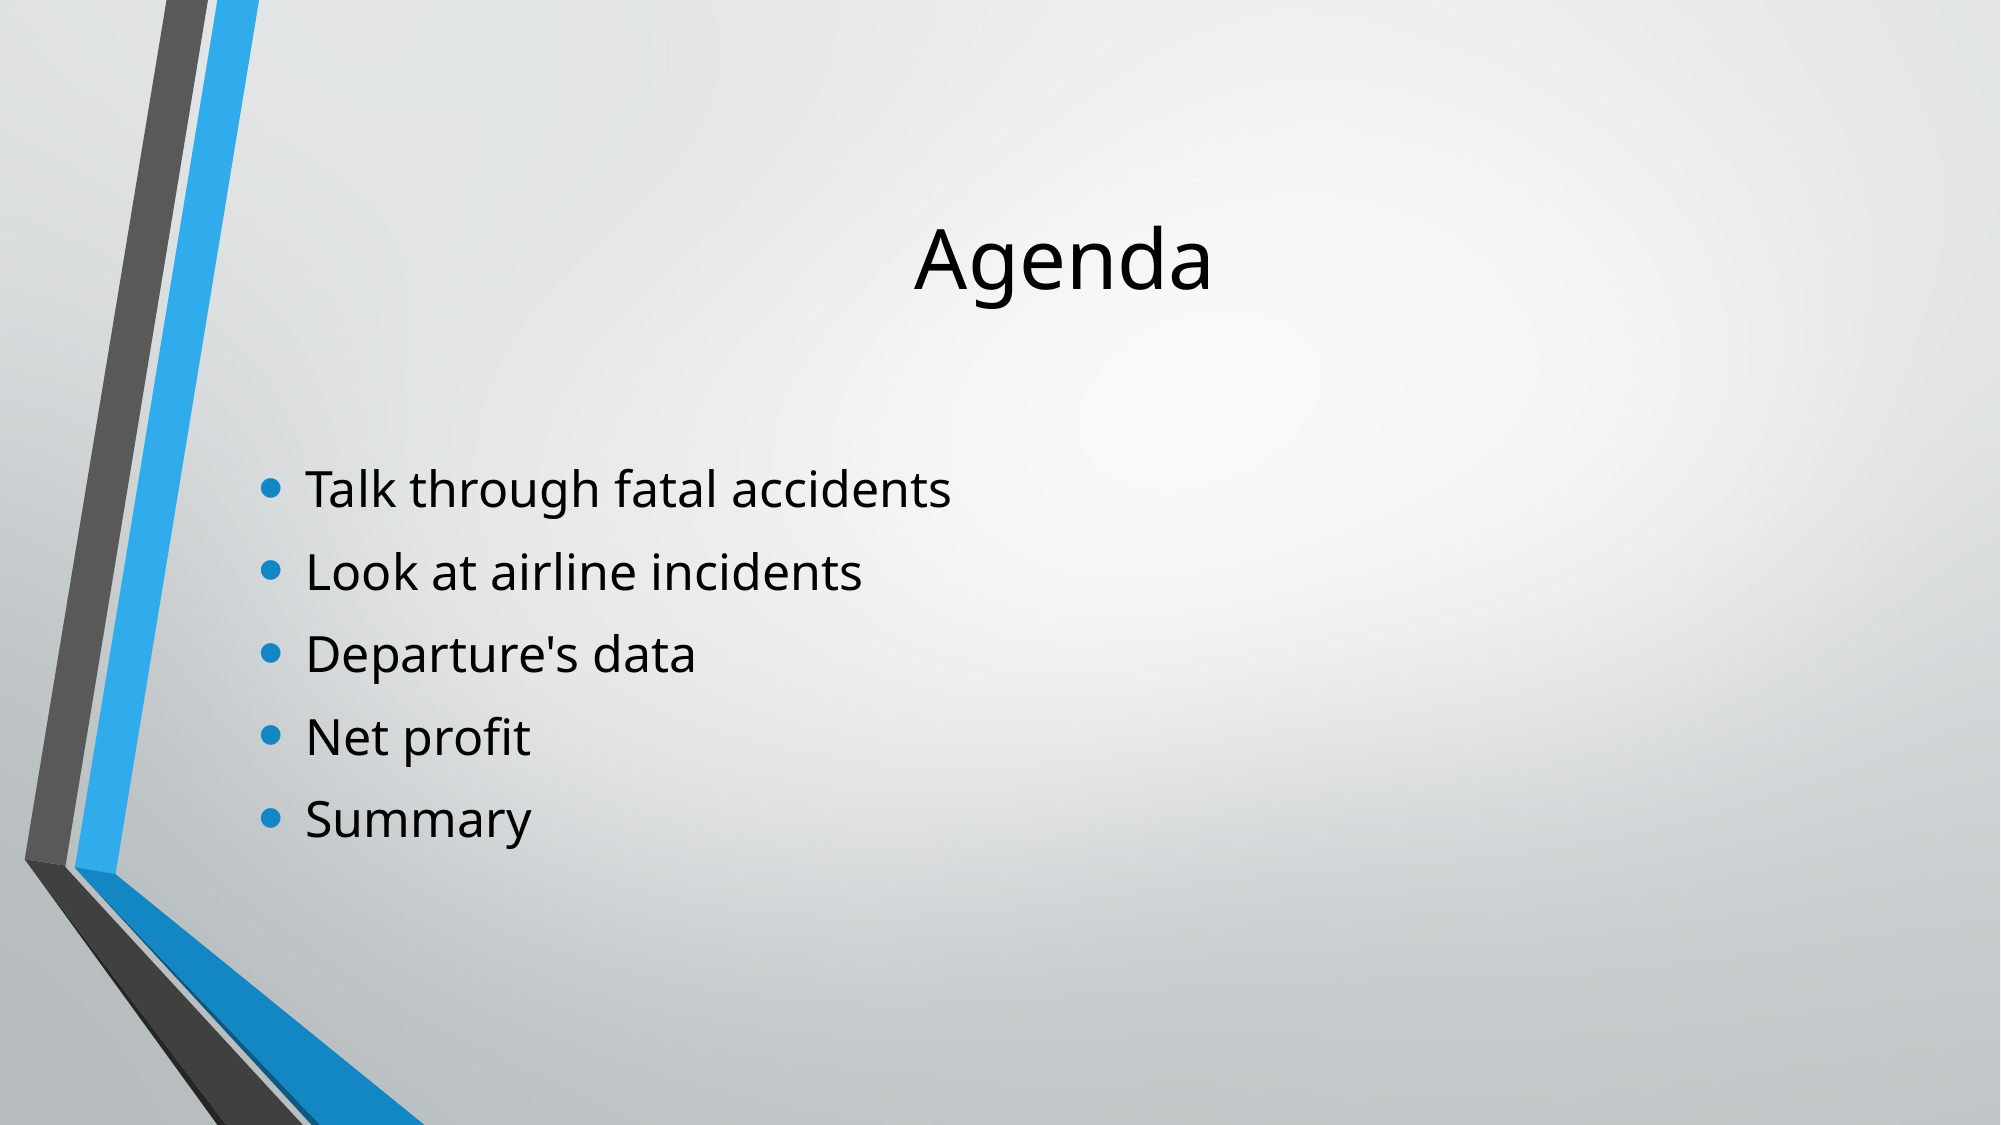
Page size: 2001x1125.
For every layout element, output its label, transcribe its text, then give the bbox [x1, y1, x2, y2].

list Talk through fatal accidents Look at airline incidents Departure's data Net profit Summary [243, 437, 1887, 950]
title Agenda [243, 112, 1887, 400]
